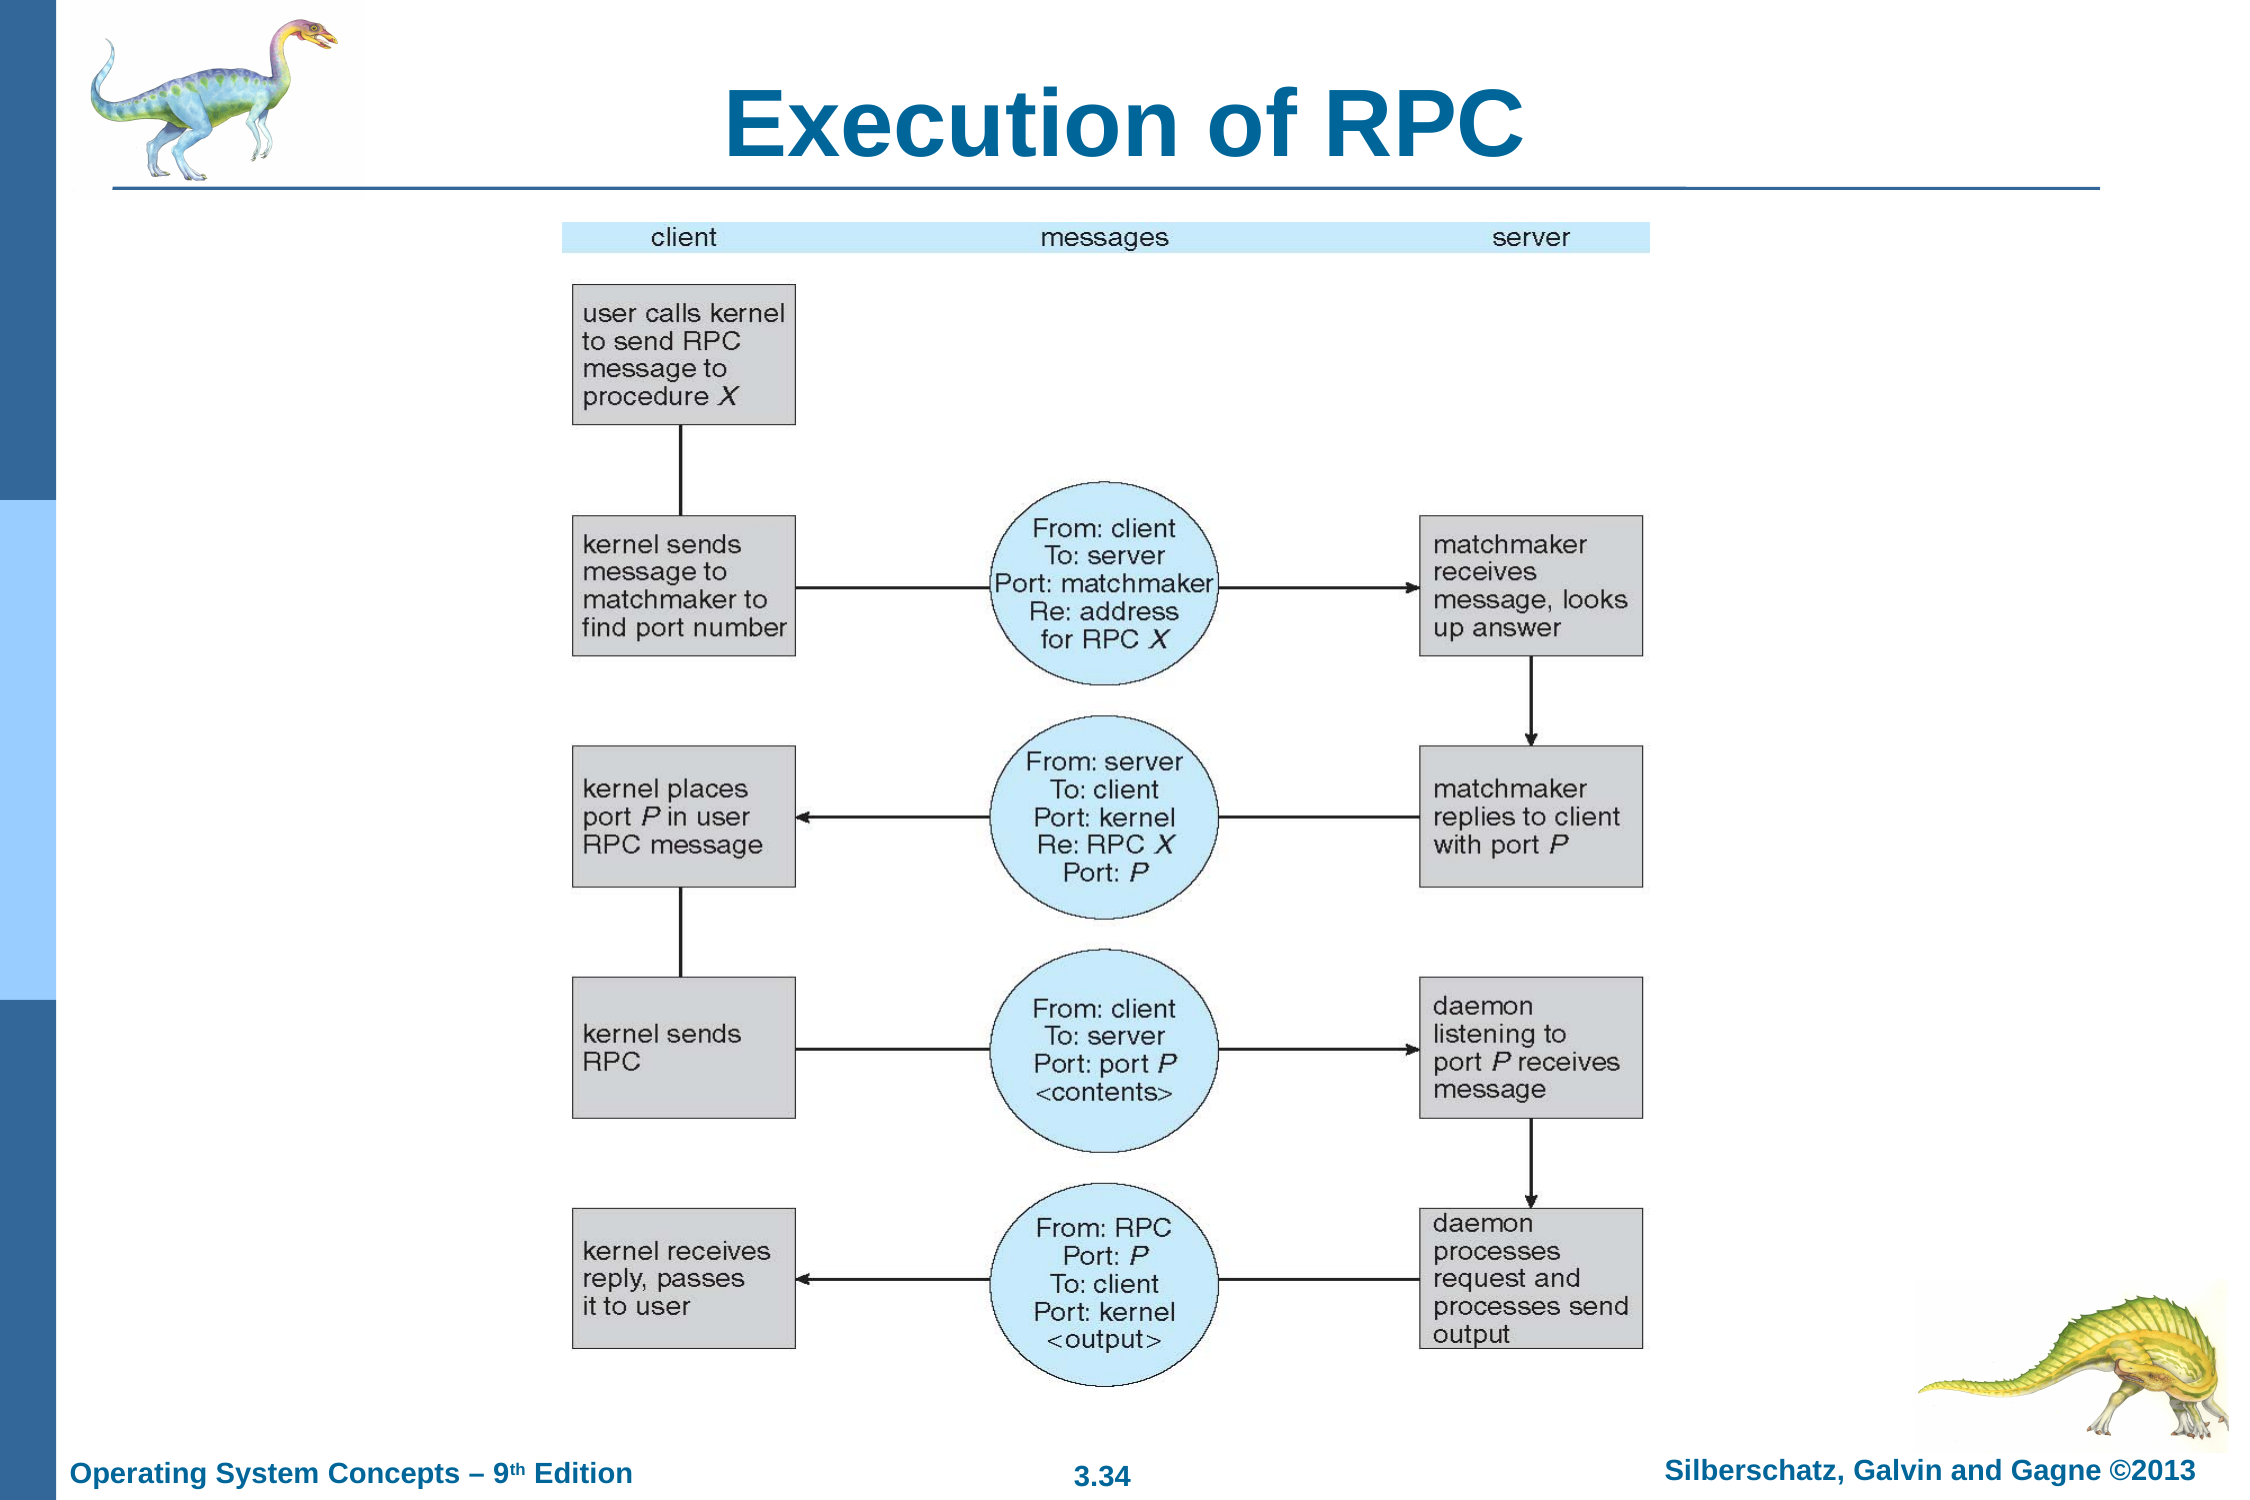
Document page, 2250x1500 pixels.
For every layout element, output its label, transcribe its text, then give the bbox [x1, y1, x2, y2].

picture [561, 221, 1651, 1387]
picture [1913, 1279, 2229, 1453]
picture [70, 0, 365, 199]
title Execution of RPC [112, 60, 2138, 187]
